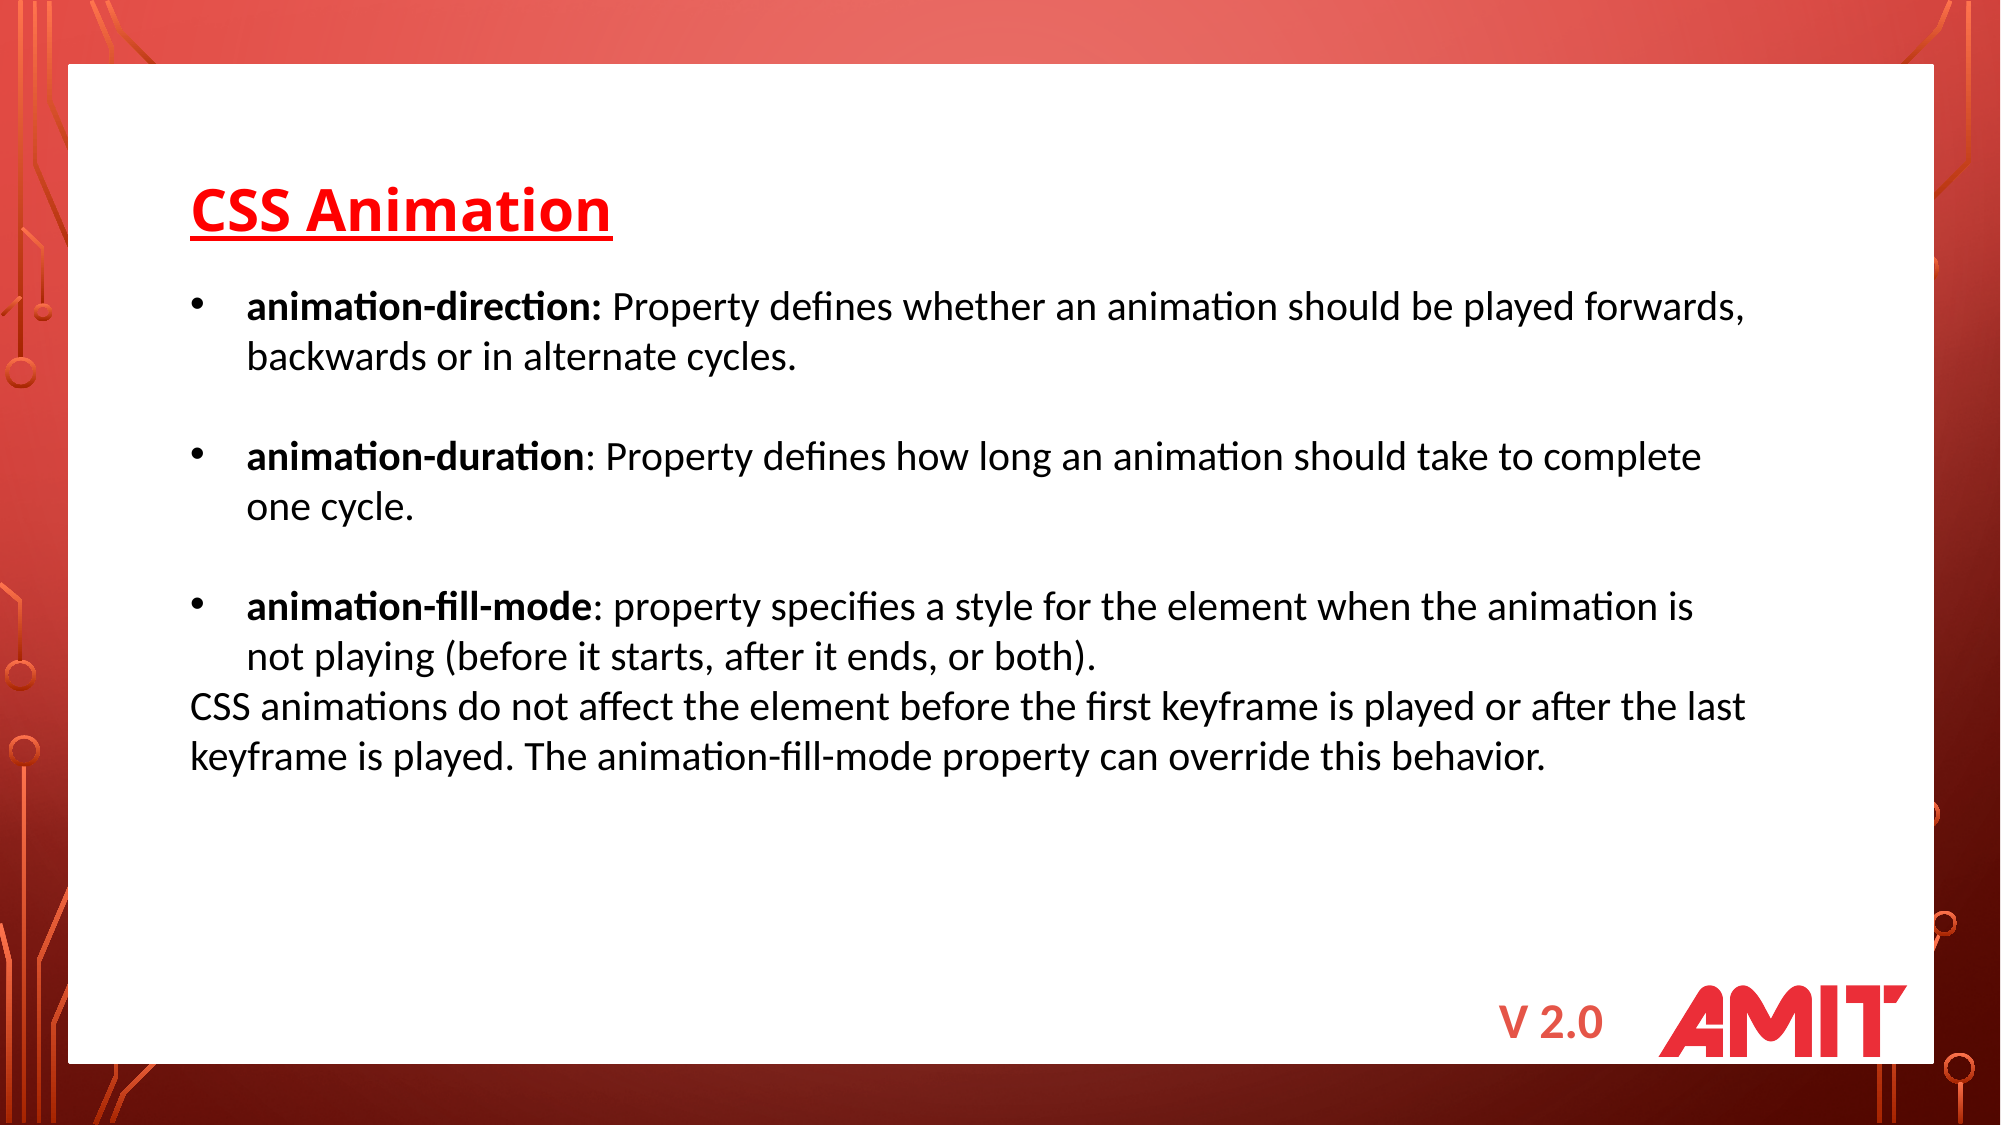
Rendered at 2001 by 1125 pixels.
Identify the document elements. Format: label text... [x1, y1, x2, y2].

text_box animation-direction: Property defines whether an animation should be played forwards, backwards or in alternate cycles. animation-duration: Property defines how long an animation should take to complete one cycle. animation-fill-mode: property specifies a style for the element when the animation is not playing (before it starts, after it ends, or both). CSS animations do not affect the element before the first keyframe is played or after the last keyframe is played. The animation-fill-mode property can override this behavior. [175, 271, 1772, 837]
text_box V 2.0 [1483, 981, 1658, 1057]
text_box [68, 64, 1934, 1064]
text_box CSS Animation [175, 165, 949, 251]
picture [1658, 963, 1966, 1086]
